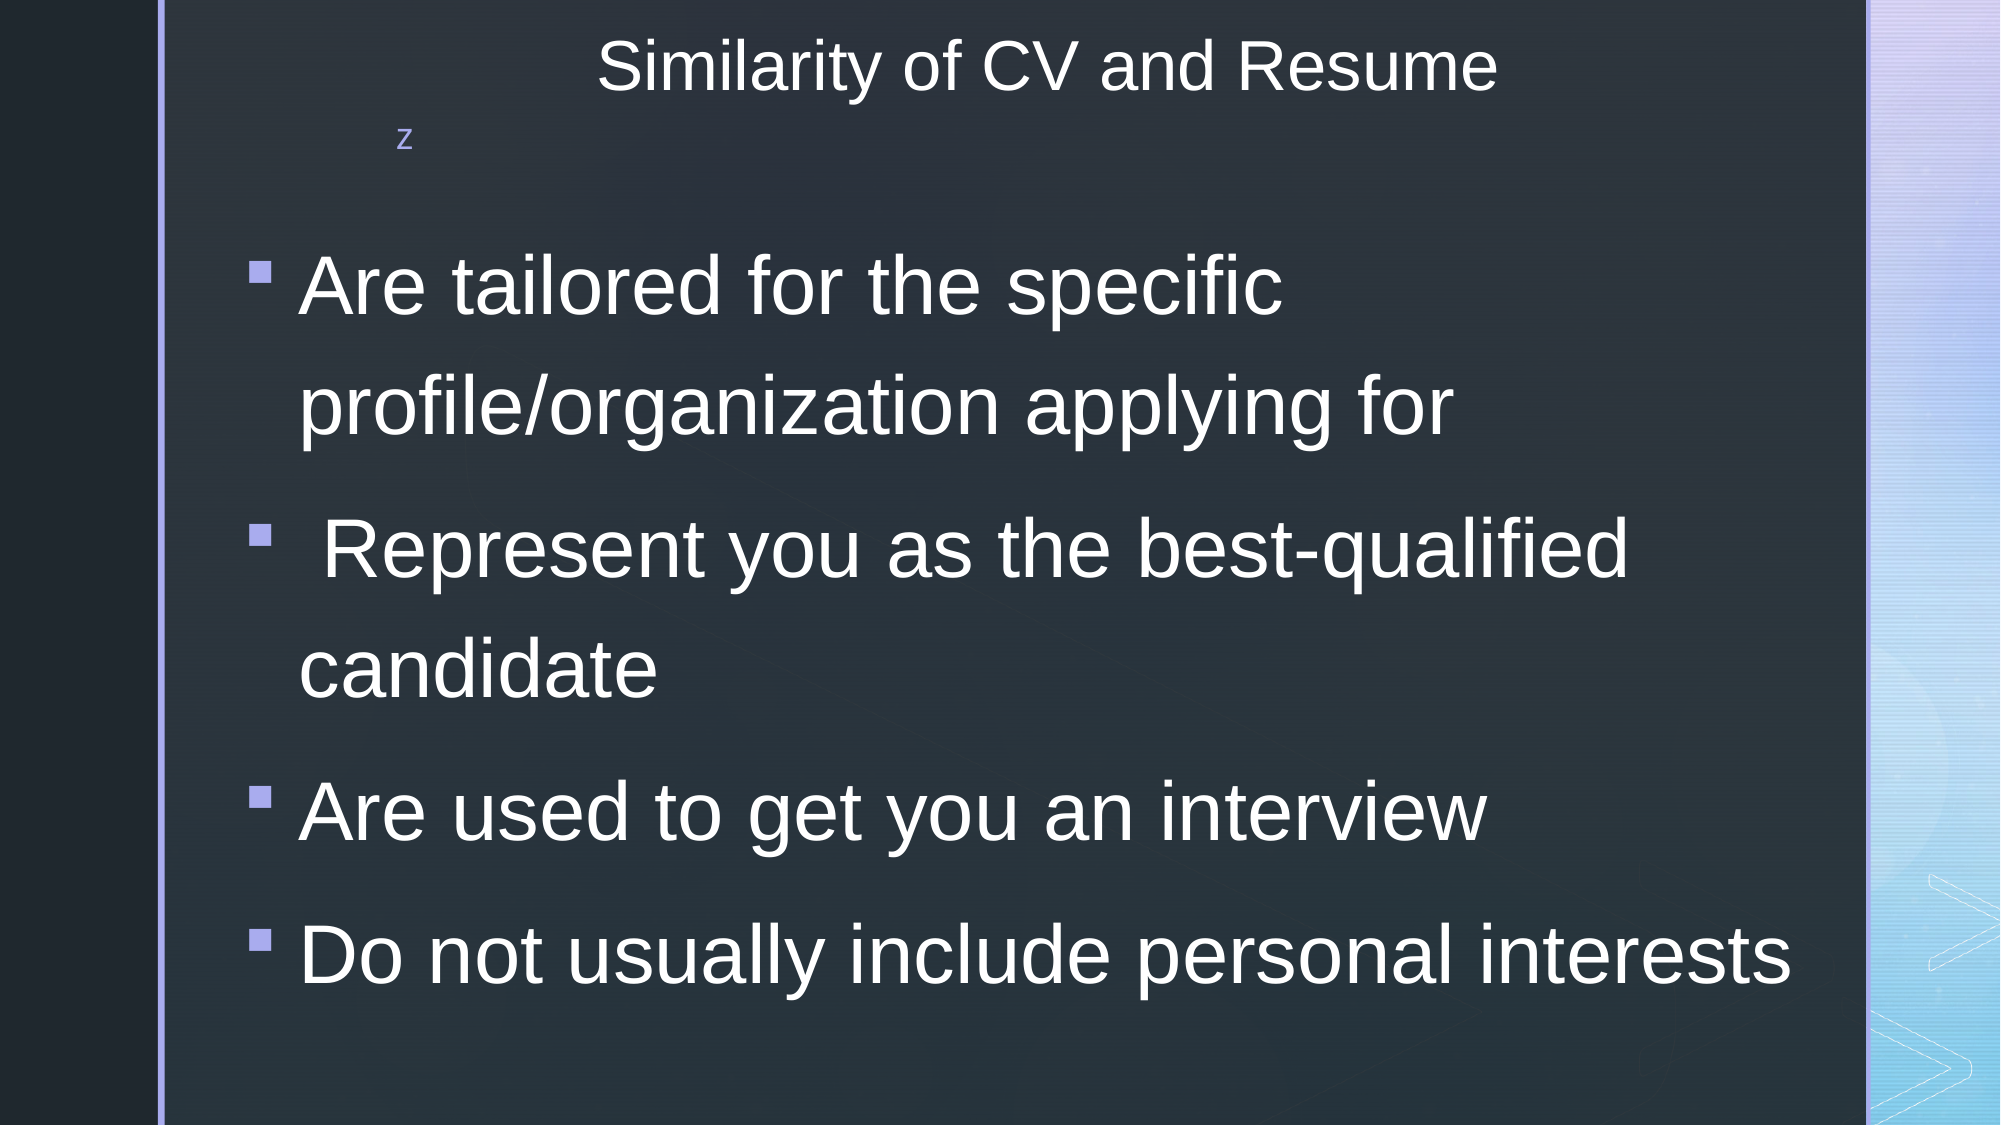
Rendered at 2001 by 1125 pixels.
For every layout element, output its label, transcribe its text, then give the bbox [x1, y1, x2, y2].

picture [1871, 0, 2001, 1125]
list Are tailored for the specific profile/organization applying for Represent you as the best-qualified candidate Are used to get you an interview Do not usually include personal interests [227, 212, 1946, 1083]
title Similarity of CV and Resume [207, 21, 1929, 243]
